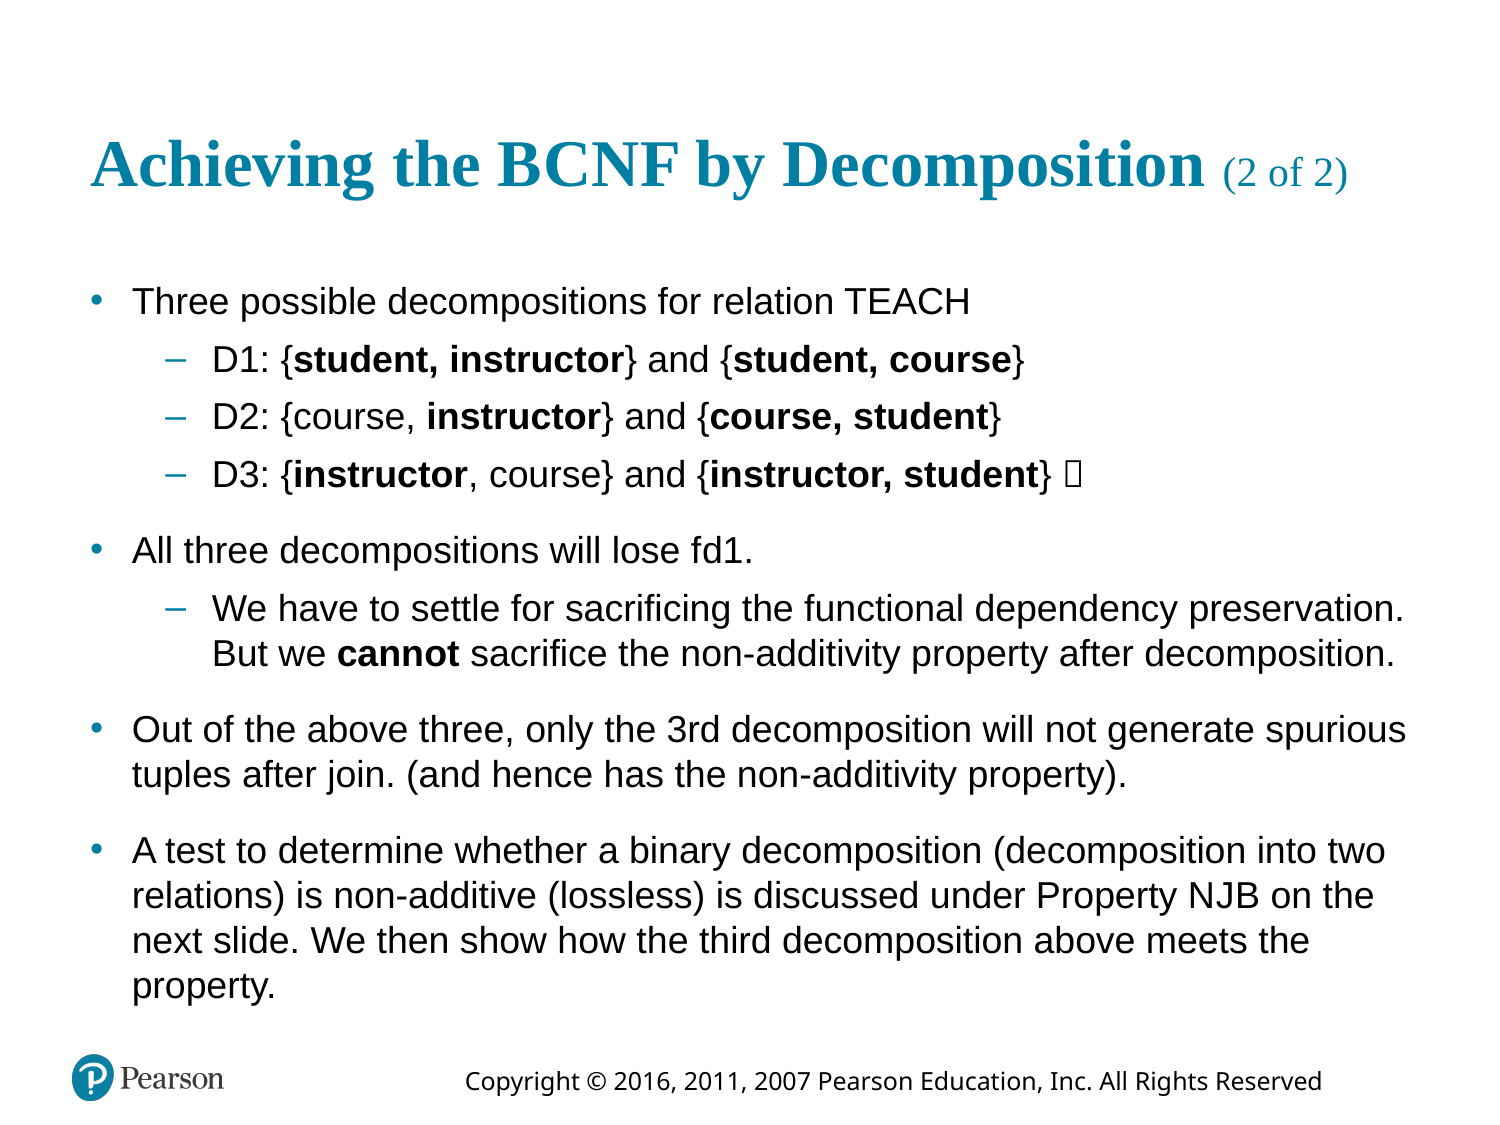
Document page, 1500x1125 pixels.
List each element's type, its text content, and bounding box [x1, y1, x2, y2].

picture [72, 1087, 83, 1101]
picture [72, 1054, 88, 1070]
title Achieving the B C N F by Decomposition (2 of 2) [75, 35, 1425, 216]
picture [80, 1063, 106, 1088]
list Three possible decompositions for relation TEACH D1: {student, instructor} and {student, course} D2: {course, instructor} and {course, student} D3: {instructor, course} and {instructor, student}  All three decompositions will lose f d1. We have to settle for sacrificing the functional dependency preservation. But we cannot sacrifice the non-additivity property after decomposition. Out of the above three, only the 3rd decomposition will not generate spurious tuples after join. (and hence has the non-additivity property). A test to determine whether a binary decomposition (decomposition into two relations) is non-additive (lossless) is discussed under Property N J B on the next slide. We then show how the third decomposition above meets the property. [75, 262, 1425, 1005]
picture [98, 1054, 224, 1101]
